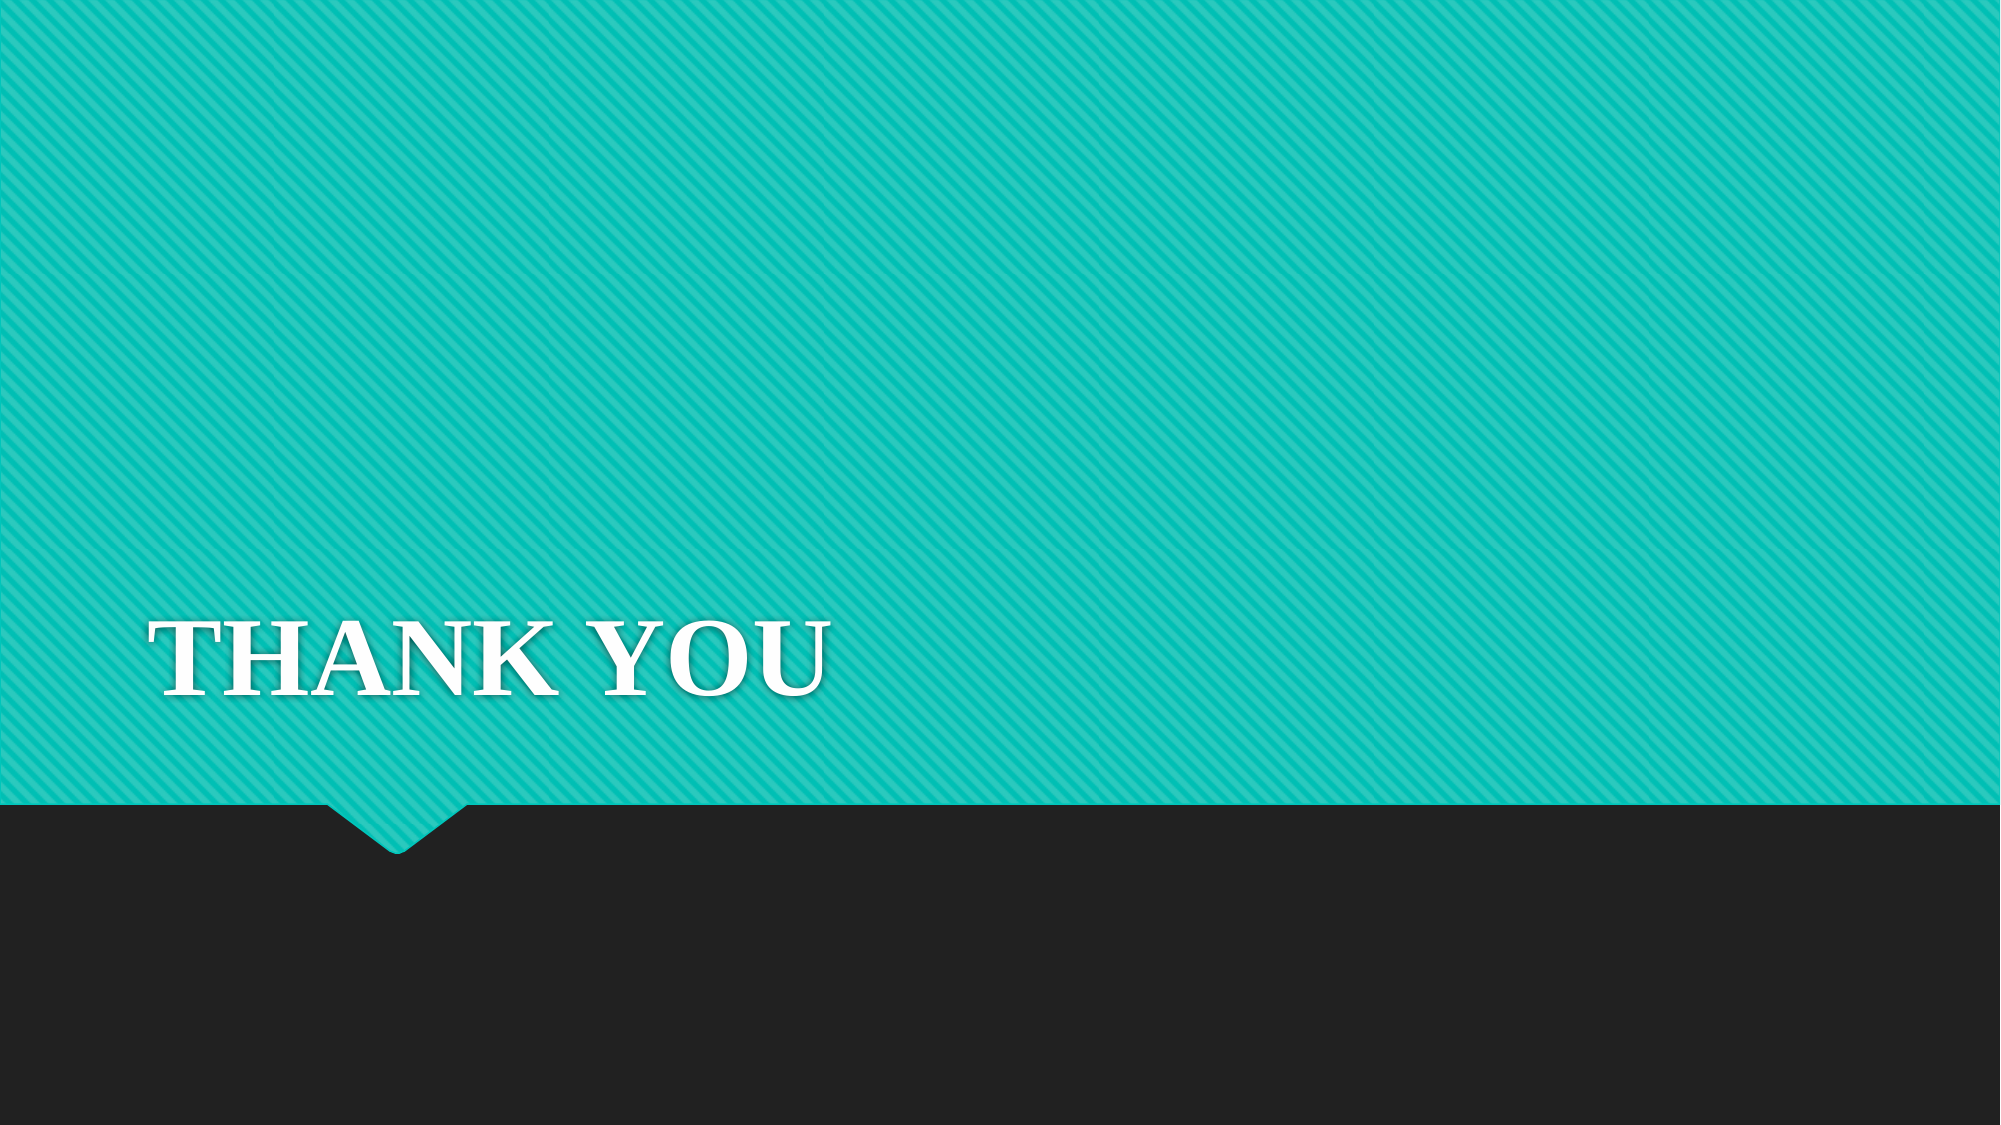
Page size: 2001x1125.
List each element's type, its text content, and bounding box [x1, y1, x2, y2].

title THANK YOU [132, 237, 1868, 726]
